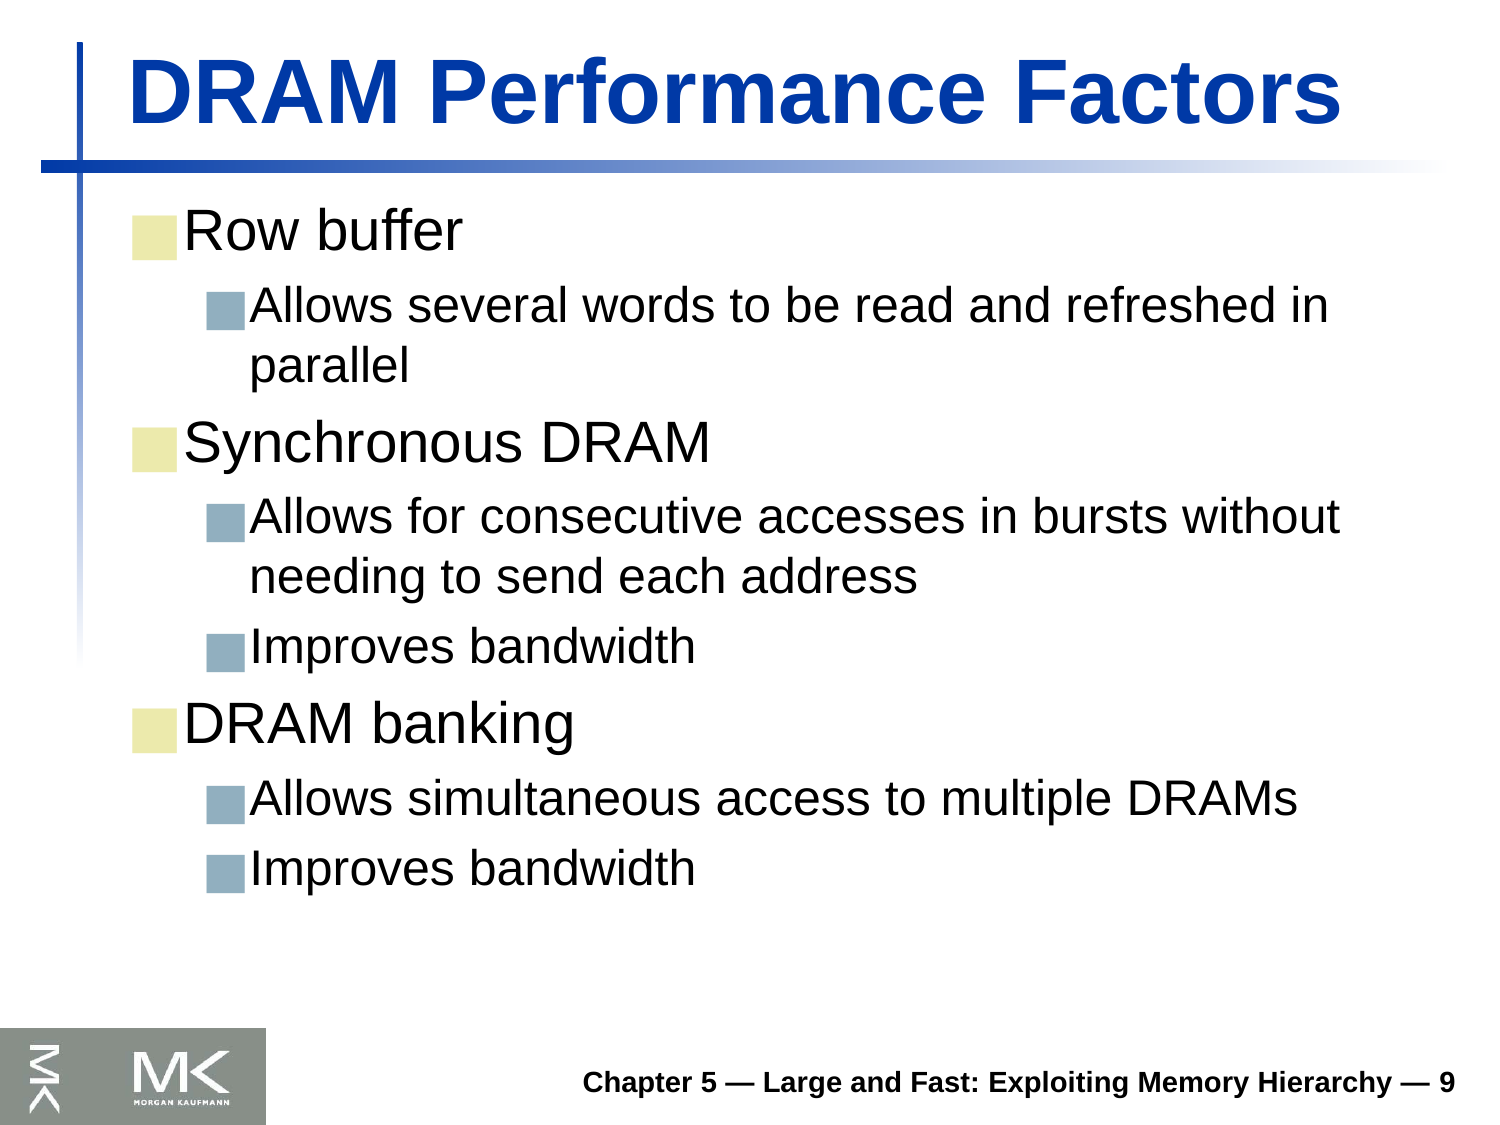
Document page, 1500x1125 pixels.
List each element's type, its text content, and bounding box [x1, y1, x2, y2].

list Row buffer Allows several words to be read and refreshed in parallel Synchronous DRAM Allows for consecutive accesses in bursts without needing to send each address Improves bandwidth DRAM banking Allows simultaneous access to multiple DRAMs Improves bandwidth [112, 184, 1469, 1024]
text_box Chapter 5 — Large and Fast: Exploiting Memory Hierarchy — ‹#› [277, 1046, 1471, 1106]
picture [0, 1028, 266, 1125]
title DRAM Performance Factors [112, 0, 1468, 149]
